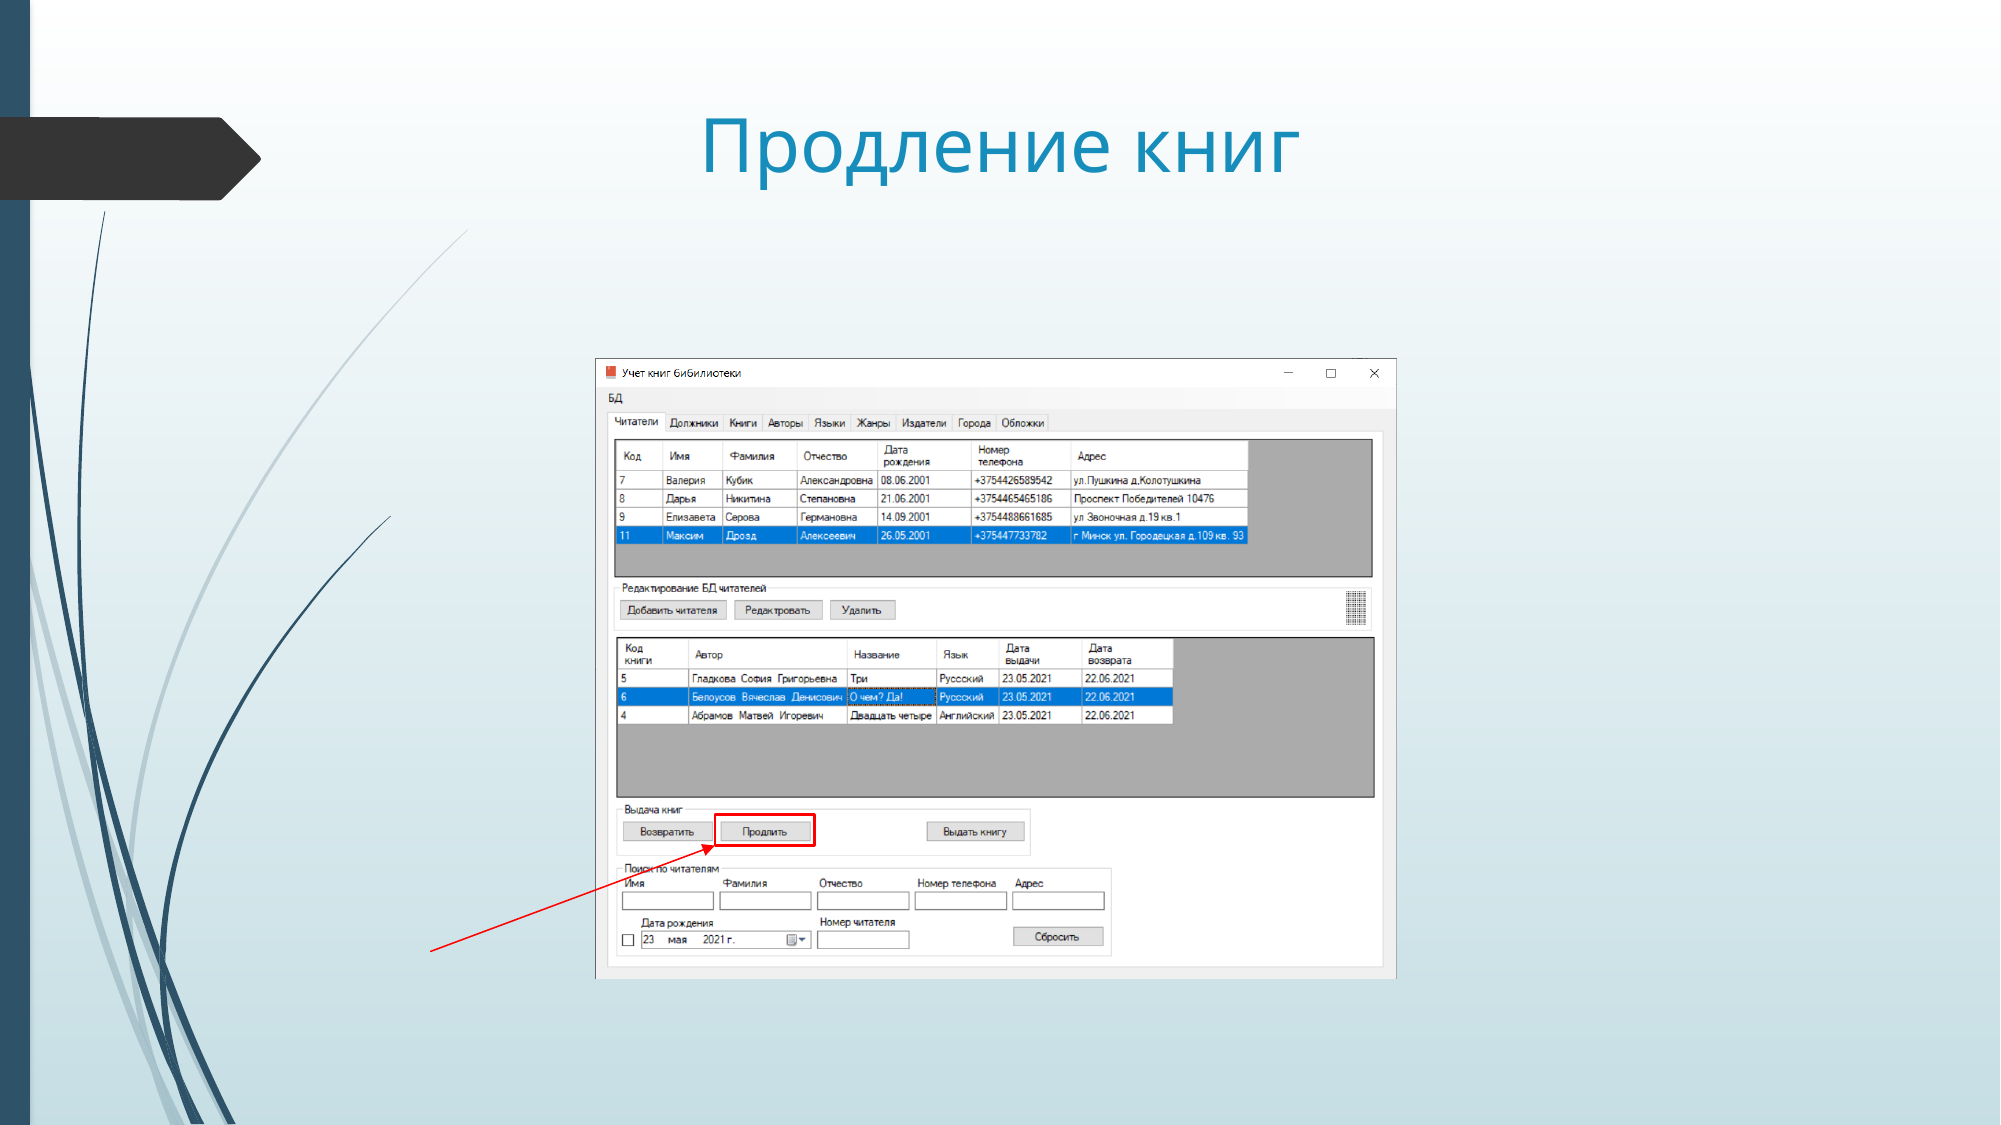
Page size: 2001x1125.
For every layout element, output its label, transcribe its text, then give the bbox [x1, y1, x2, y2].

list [595, 358, 1397, 979]
title Продление книг [0, 0, 2000, 319]
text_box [430, 845, 716, 952]
